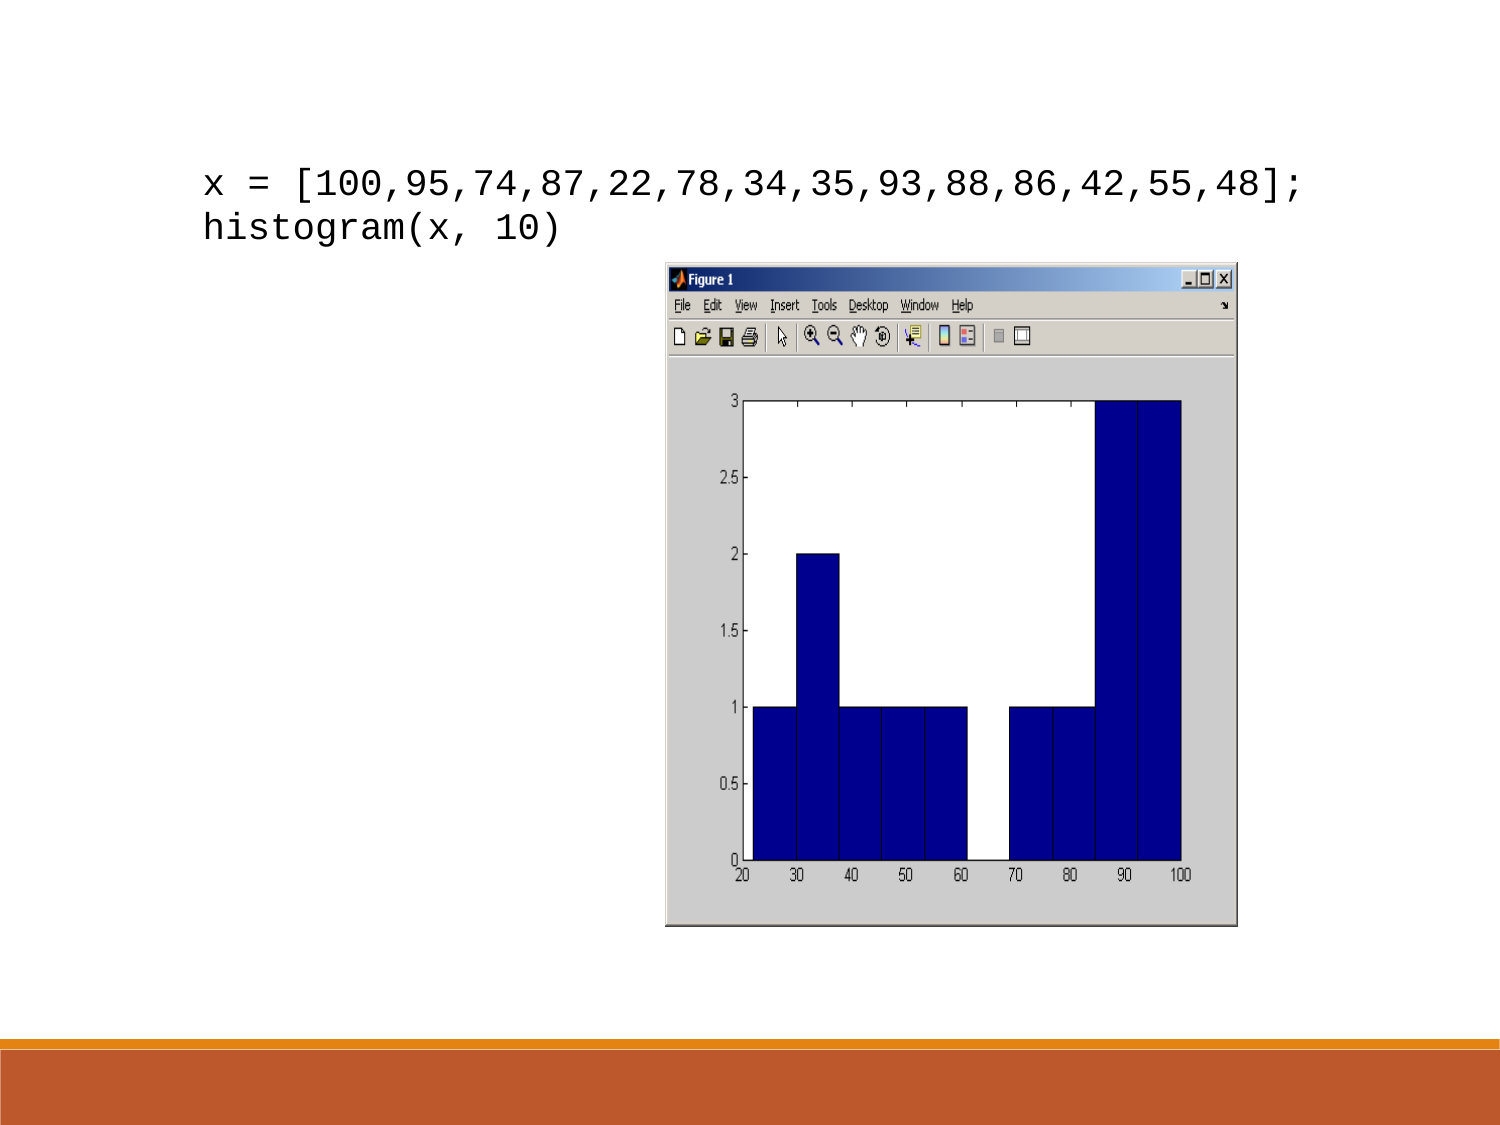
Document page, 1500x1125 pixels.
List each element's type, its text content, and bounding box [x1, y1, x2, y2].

picture [665, 262, 1238, 928]
text_box x = [100,95,74,87,22,78,34,35,93,88,86,42,55,48]; histogram(x, 10) [187, 149, 1340, 255]
